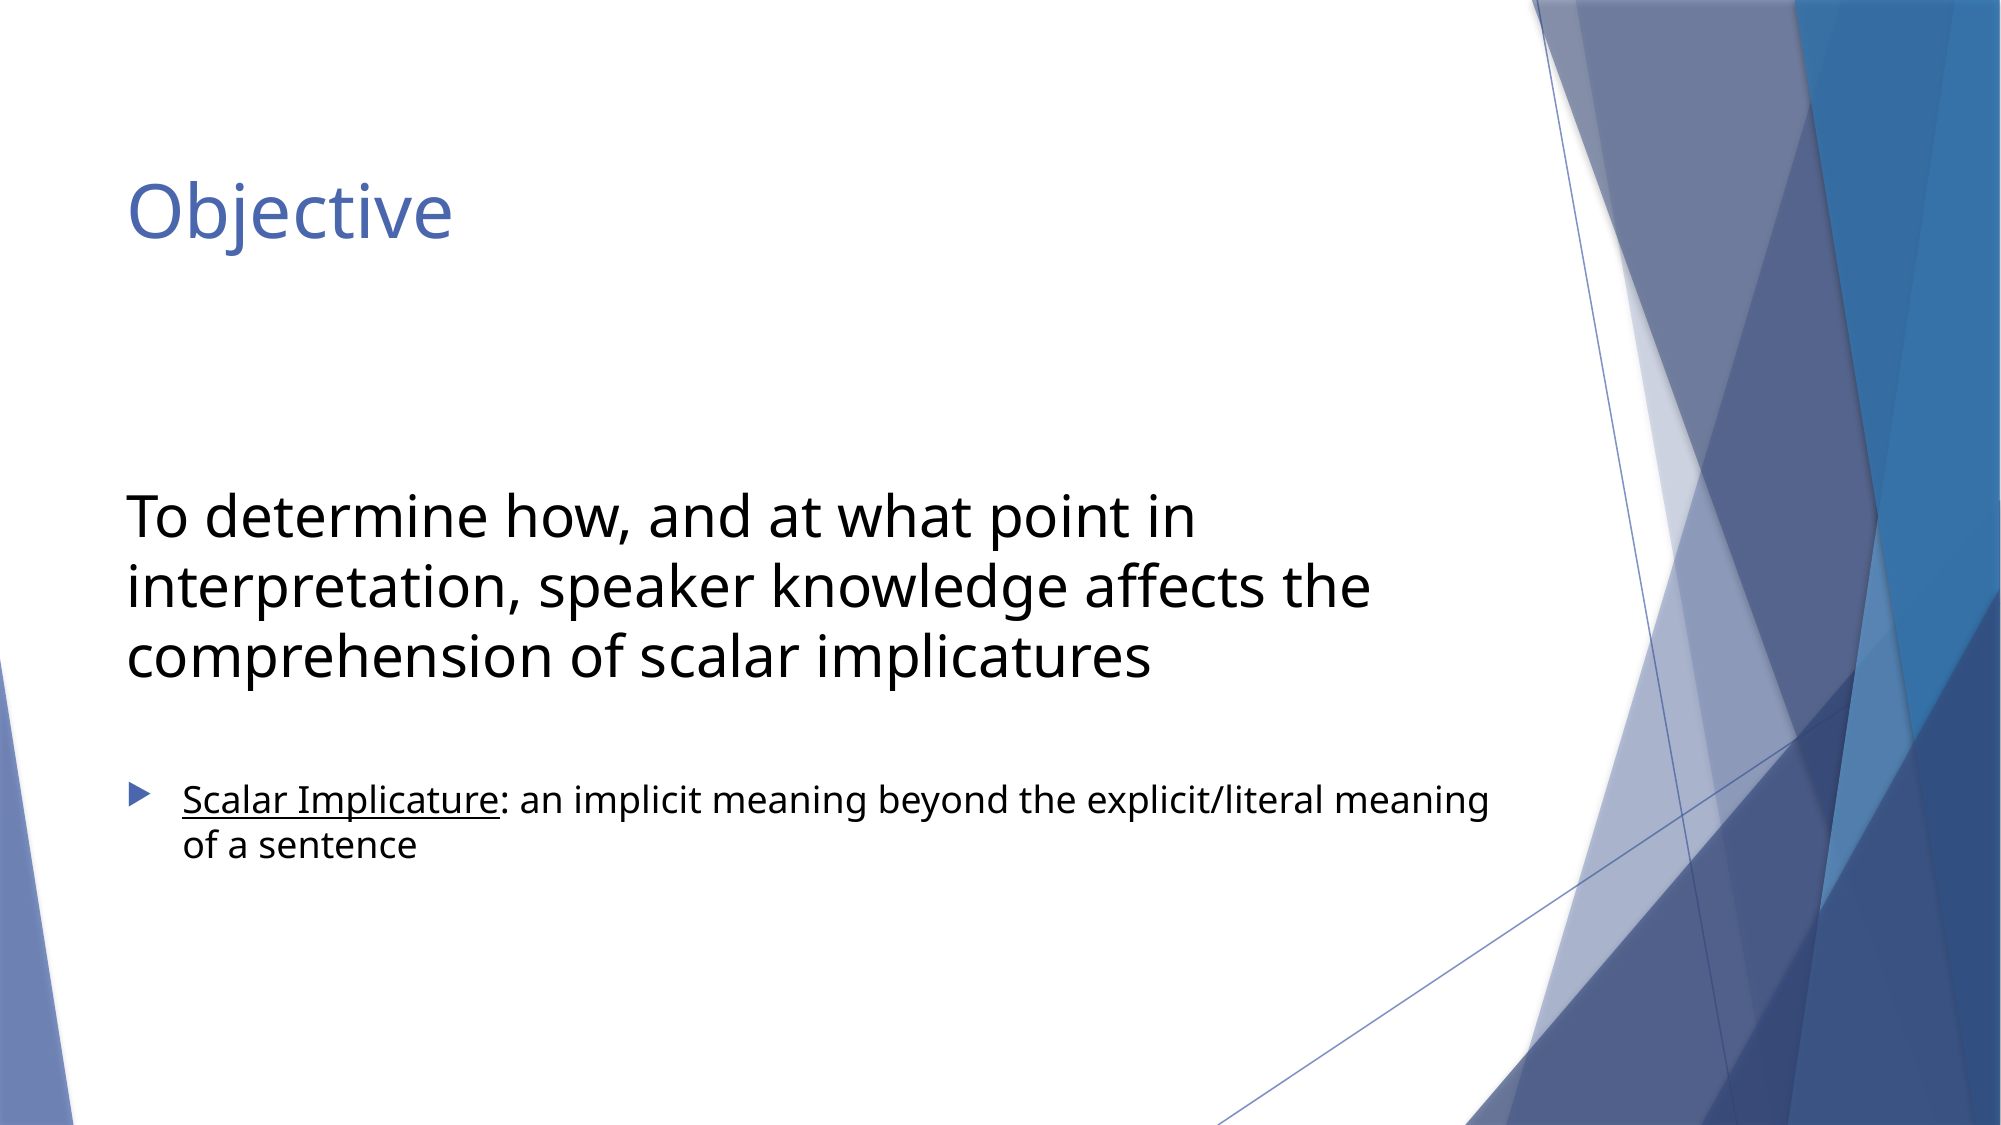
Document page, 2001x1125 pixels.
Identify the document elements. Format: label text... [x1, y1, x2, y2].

list To determine how, and at what point in interpretation, speaker knowledge affects the comprehension of scalar implicatures Scalar Implicature: an implicit meaning beyond the explicit/literal meaning of a sentence [111, 354, 1522, 992]
title Objective [111, 99, 1522, 317]
